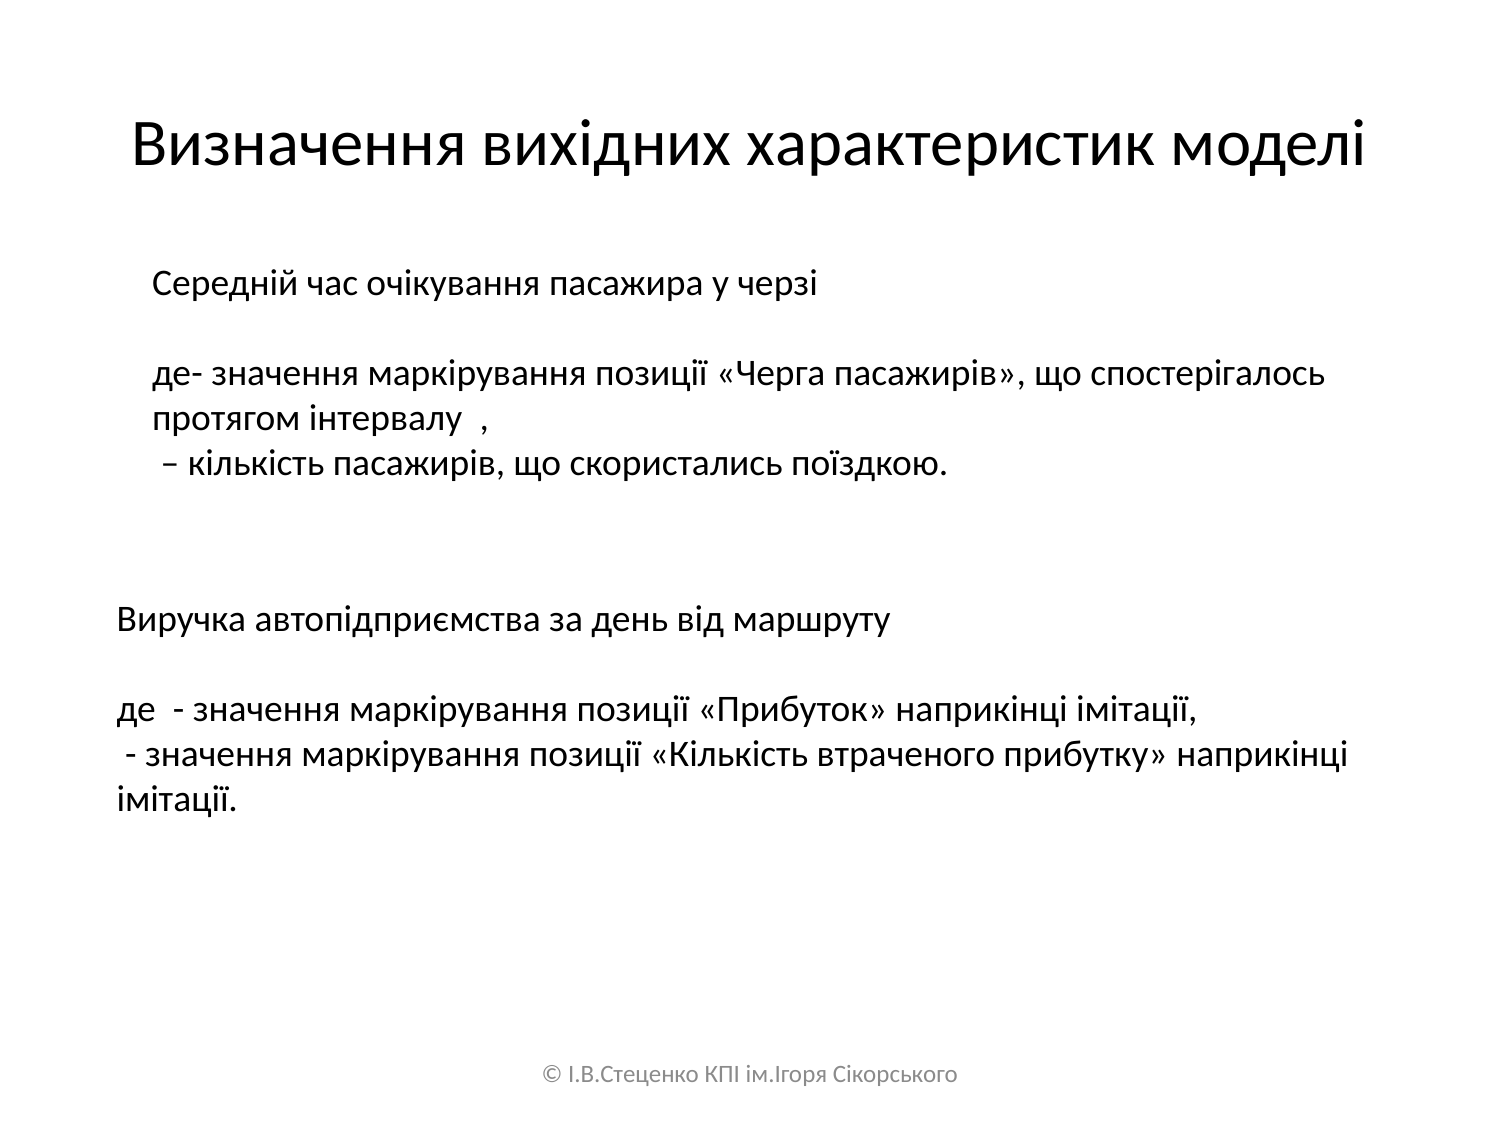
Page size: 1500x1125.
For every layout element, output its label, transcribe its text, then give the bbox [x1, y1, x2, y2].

title Визначення вихідних характеристик моделі [75, 45, 1425, 233]
footer © І.В.Стеценко КПІ ім.Ігоря Сікорського [512, 1042, 988, 1103]
